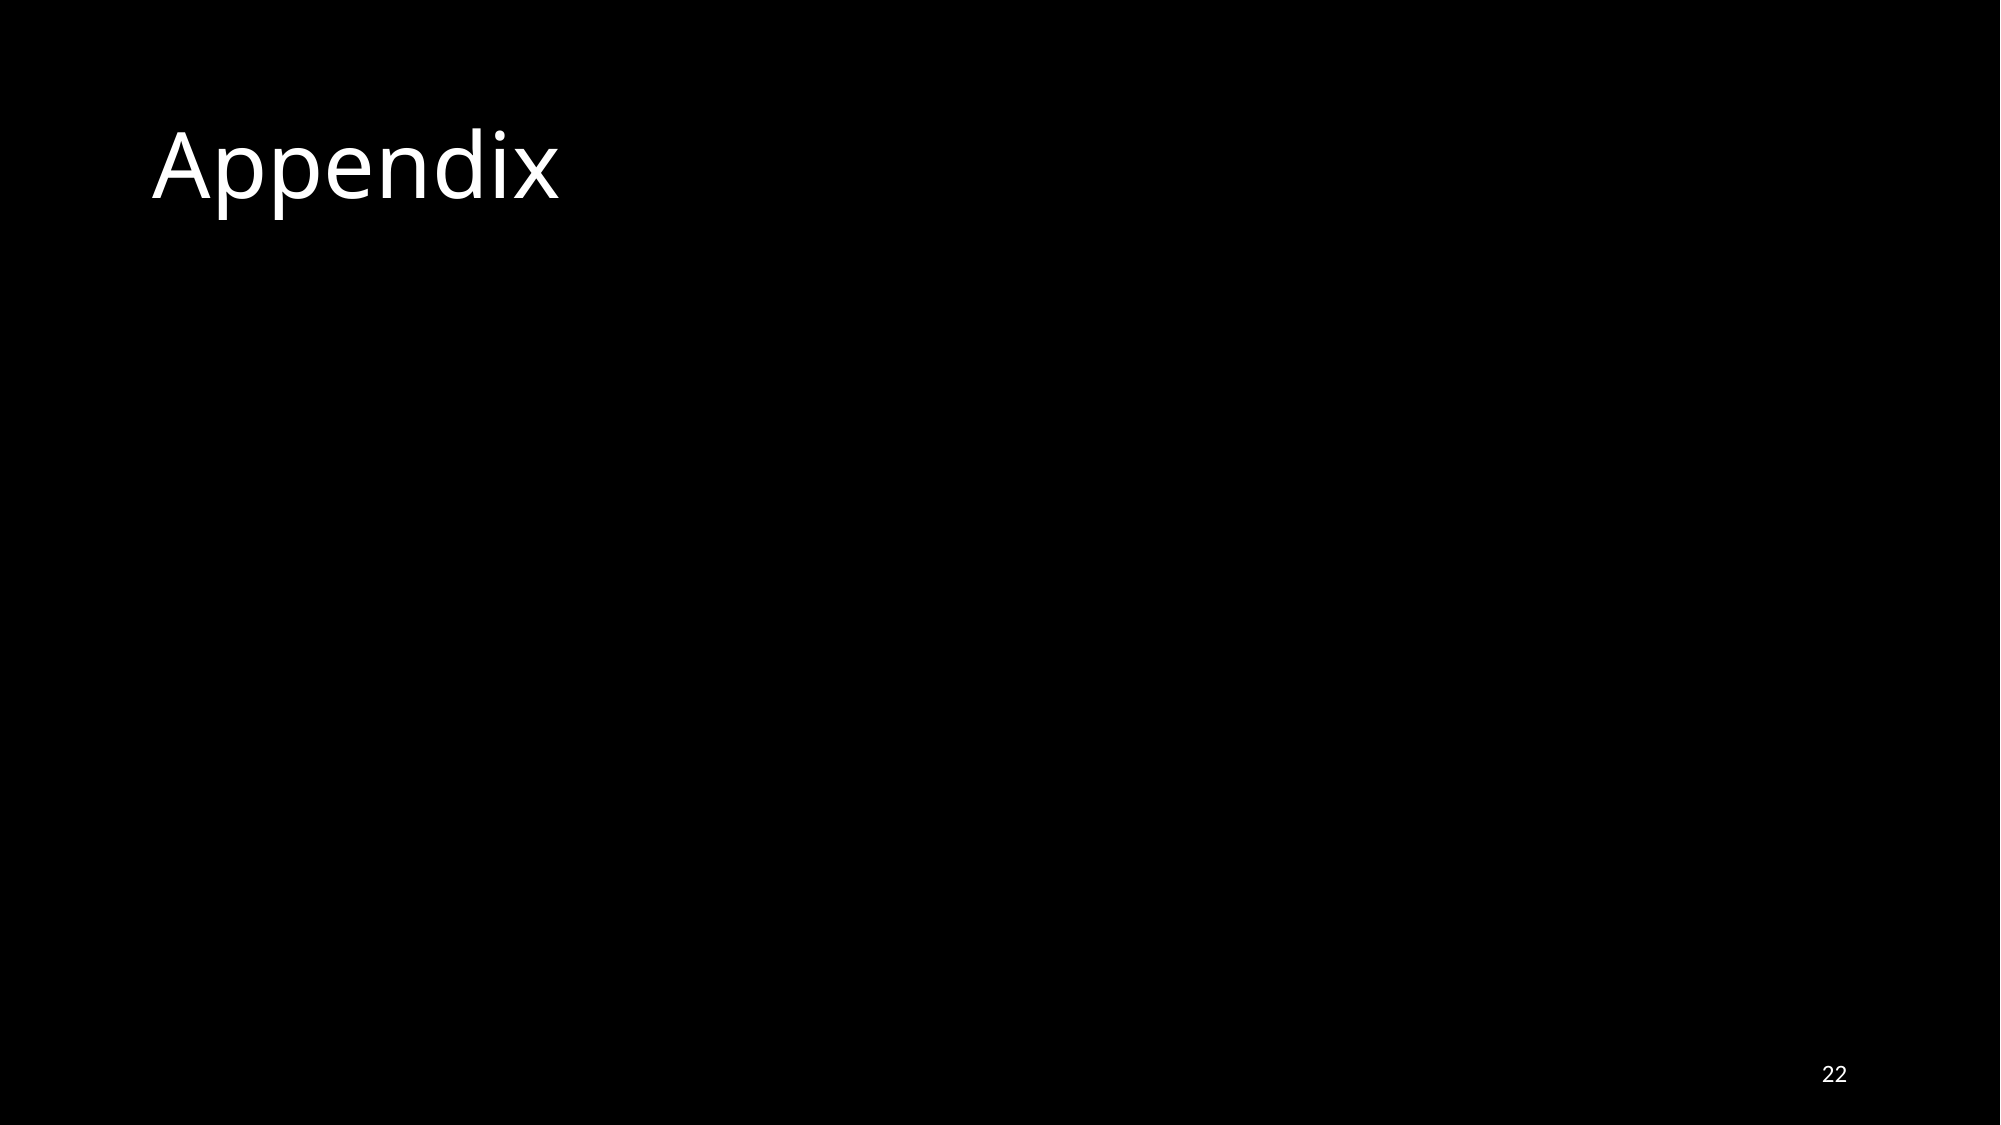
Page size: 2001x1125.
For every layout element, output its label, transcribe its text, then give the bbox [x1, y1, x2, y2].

title Appendix [137, 59, 1863, 278]
slide_number 22 [1412, 1042, 1863, 1103]
